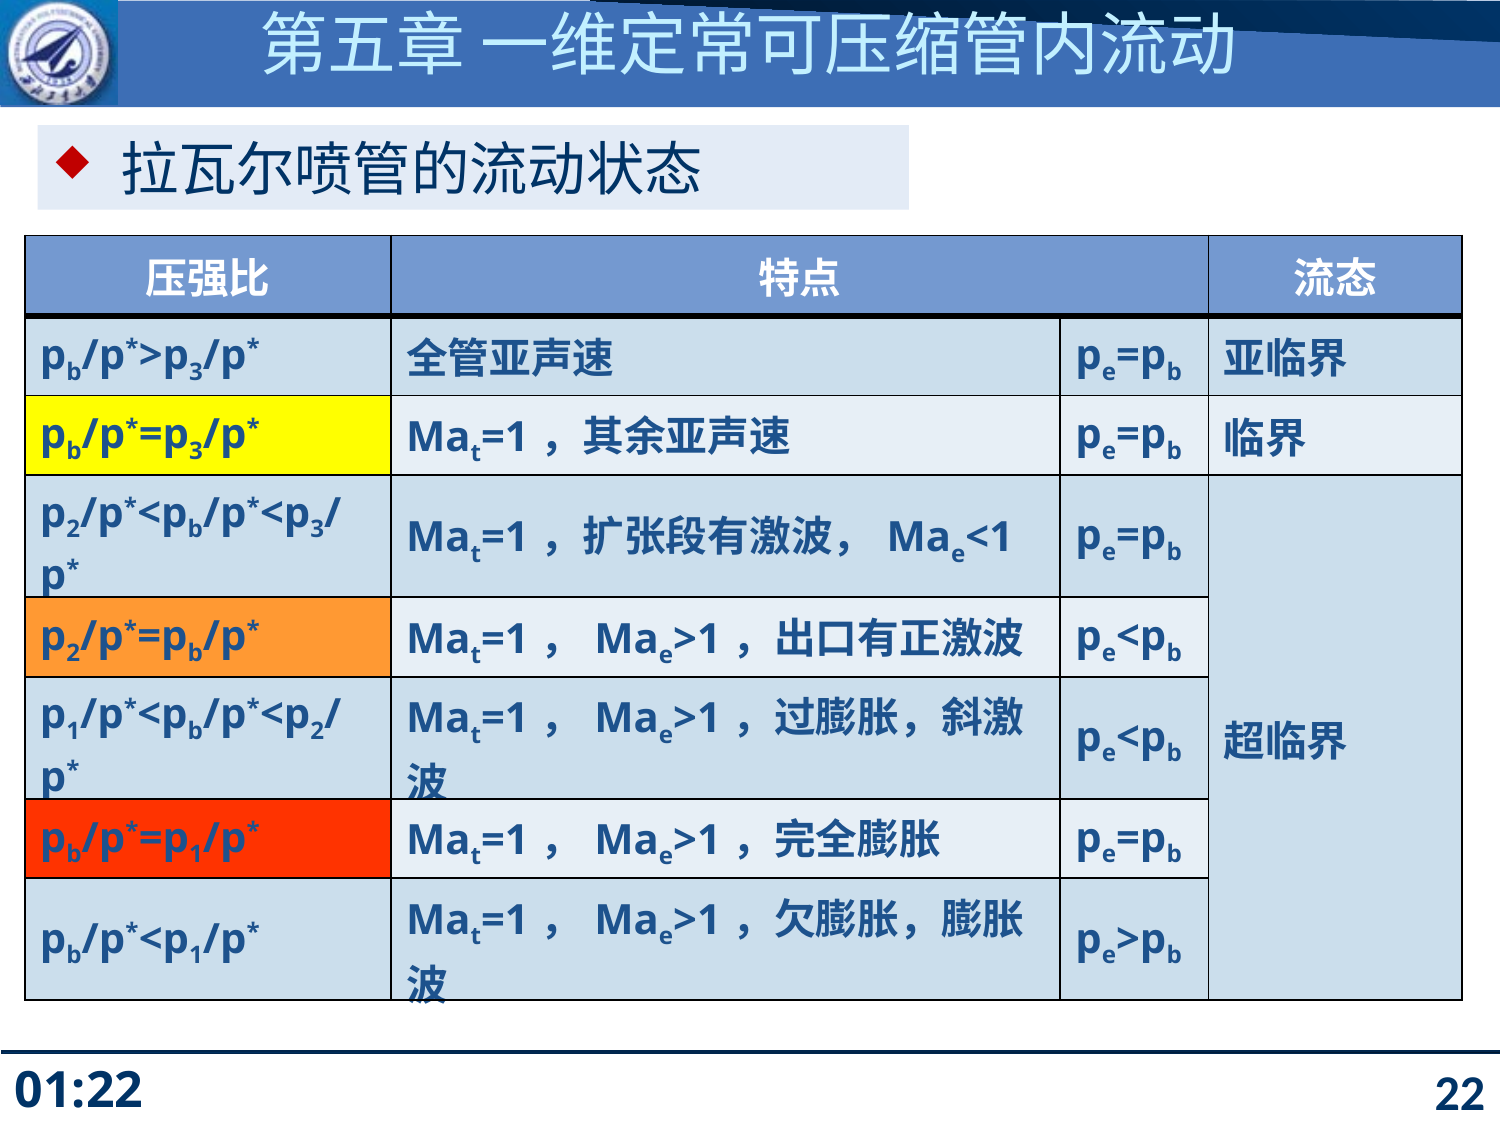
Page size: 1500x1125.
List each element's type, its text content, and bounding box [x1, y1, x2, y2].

table_cell pe<pb [1061, 598, 1208, 676]
table_header 流态 [1209, 236, 1461, 313]
table_cell pb/p*=p1/p* [26, 800, 390, 877]
table_cell p2/p*<pb/p*<p3/p* [26, 476, 390, 596]
table_cell pb/p*<p1/p* [26, 879, 390, 999]
table_cell pb/p*=p3/p* [26, 396, 390, 474]
table_cell Mat=1，其余亚声速 [392, 396, 1059, 474]
slide_number 22 [1358, 1050, 1500, 1125]
text_box 第五章 一维定常可压缩管内流动 [165, 0, 1331, 100]
table_cell 超临界 [1209, 476, 1461, 999]
table_cell 全管亚声速 [392, 319, 1059, 395]
table_cell 临界 [1209, 396, 1461, 474]
table_cell Mat=1，Mae>1，过膨胀，斜激波 [392, 678, 1059, 798]
table_cell pe>pb [1061, 879, 1208, 999]
table_cell Mat=1，扩张段有激波，Mae<1 [392, 476, 1059, 596]
table_header 特点 [392, 236, 1208, 313]
table_cell pe=pb [1061, 396, 1208, 474]
table_cell Mat=1，Mae>1，出口有正激波 [392, 598, 1059, 676]
table_cell pe=pb [1061, 319, 1208, 395]
table_cell Mat=1，Mae>1，欠膨胀，膨胀波 [392, 879, 1059, 999]
table_header 压强比 [26, 236, 390, 313]
table_cell pe<pb [1061, 678, 1208, 798]
picture [0, 0, 118, 105]
table_cell p2/p*=pb/p* [26, 598, 390, 676]
table_cell Mat=1，Mae>1，完全膨胀 [392, 800, 1059, 877]
table_cell pe=pb [1061, 800, 1208, 877]
table_cell pe=pb [1061, 476, 1208, 596]
text_box 拉瓦尔喷管的流动状态 [37, 125, 909, 210]
table_cell p1/p*<pb/p*<p2/p* [26, 678, 390, 798]
table_cell 亚临界 [1209, 319, 1461, 395]
table_cell pb/p*>p3/p* [26, 319, 390, 395]
